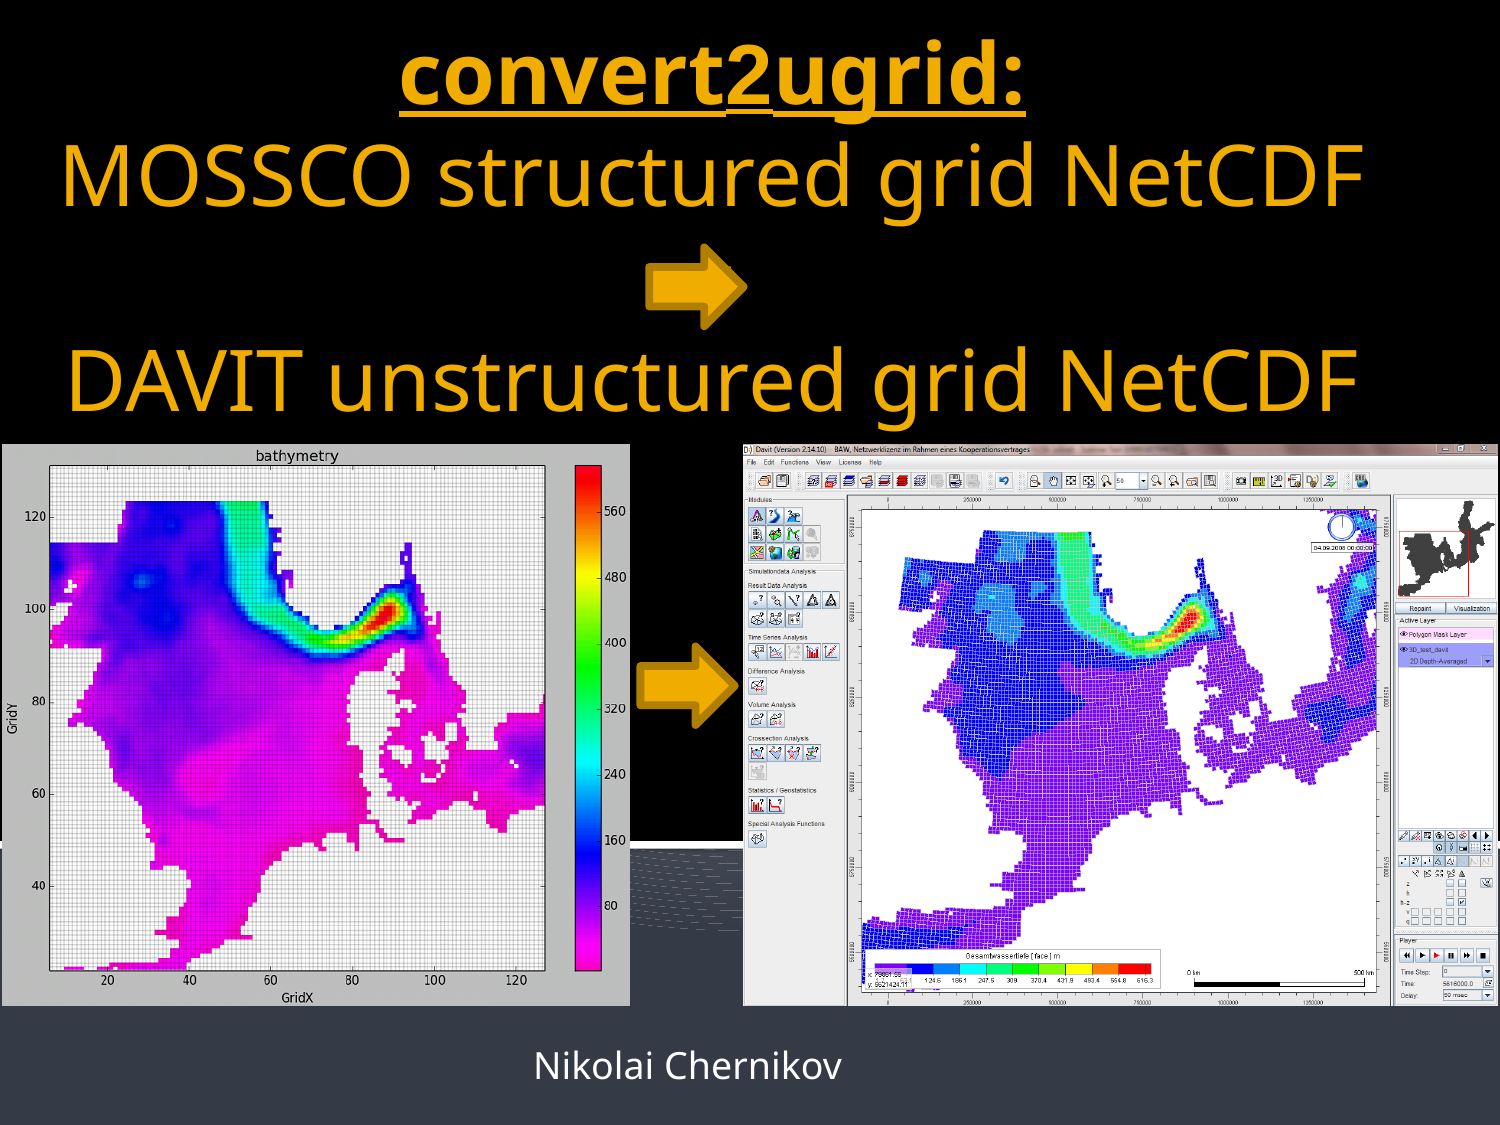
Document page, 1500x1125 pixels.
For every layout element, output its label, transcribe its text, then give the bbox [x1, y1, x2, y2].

text_box Nikolai Chernikov [518, 1034, 857, 1095]
text_box [636, 642, 737, 729]
picture [2, 444, 630, 1006]
picture [743, 444, 1498, 1006]
text_box [645, 243, 748, 331]
title convert2ugrid: MOSSCO structured grid NetCDF = DAVIT unstructured grid NetCDF [41, 19, 1376, 457]
